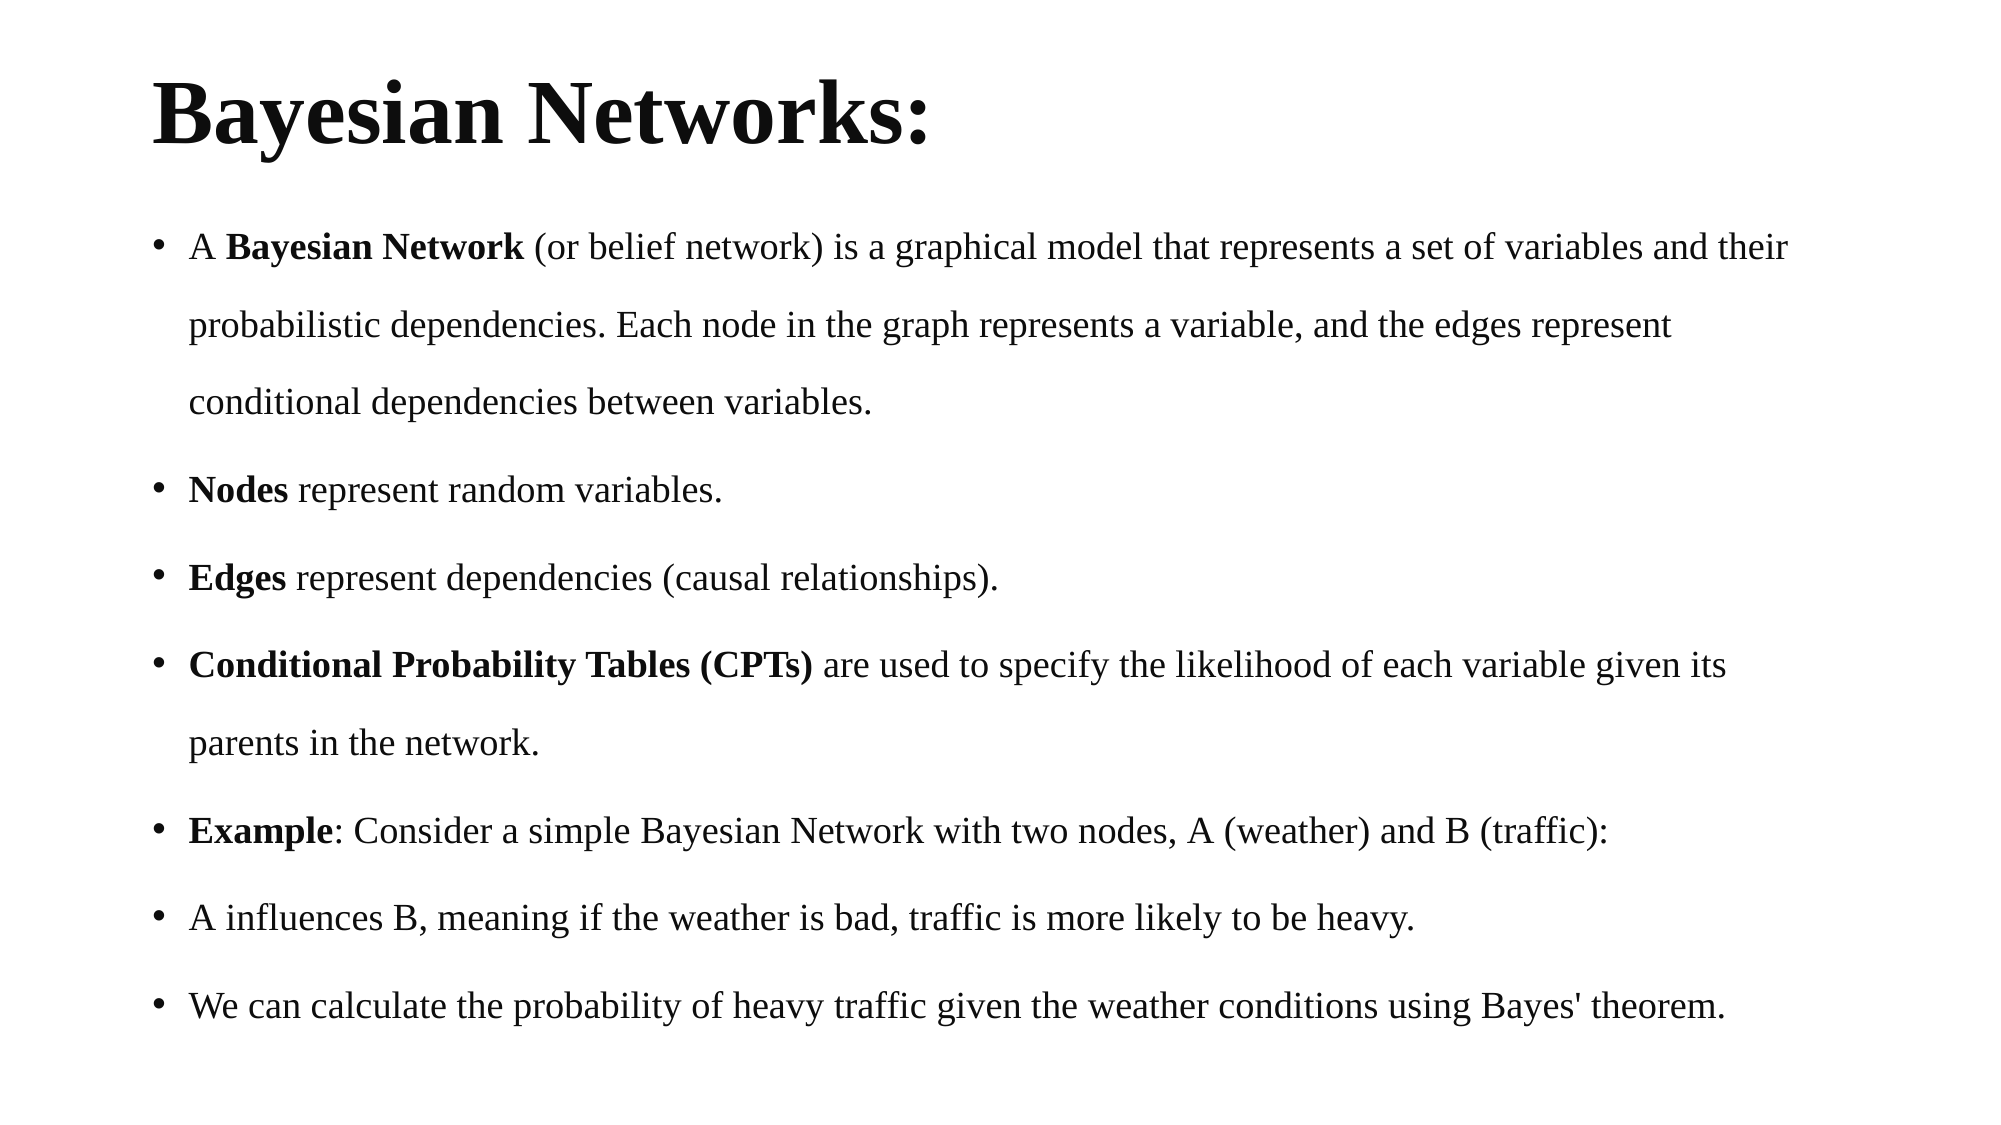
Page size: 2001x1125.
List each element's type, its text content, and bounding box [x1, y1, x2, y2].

title Bayesian Networks: [137, 59, 1863, 181]
list A Bayesian Network (or belief network) is a graphical model that represents a set of variables and their probabilistic dependencies. Each node in the graph represents a variable, and the edges represent conditional dependencies between variables. Nodes represent random variables. Edges represent dependencies (causal relationships). Conditional Probability Tables (CPTs) are used to specify the likelihood of each variable given its parents in the network. Example: Consider a simple Bayesian Network with two nodes, A (weather) and B (traffic): A influences B, meaning if the weather is bad, traffic is more likely to be heavy. We can calculate the probability of heavy traffic given the weather conditions using Bayes' theorem. [137, 181, 1863, 1066]
